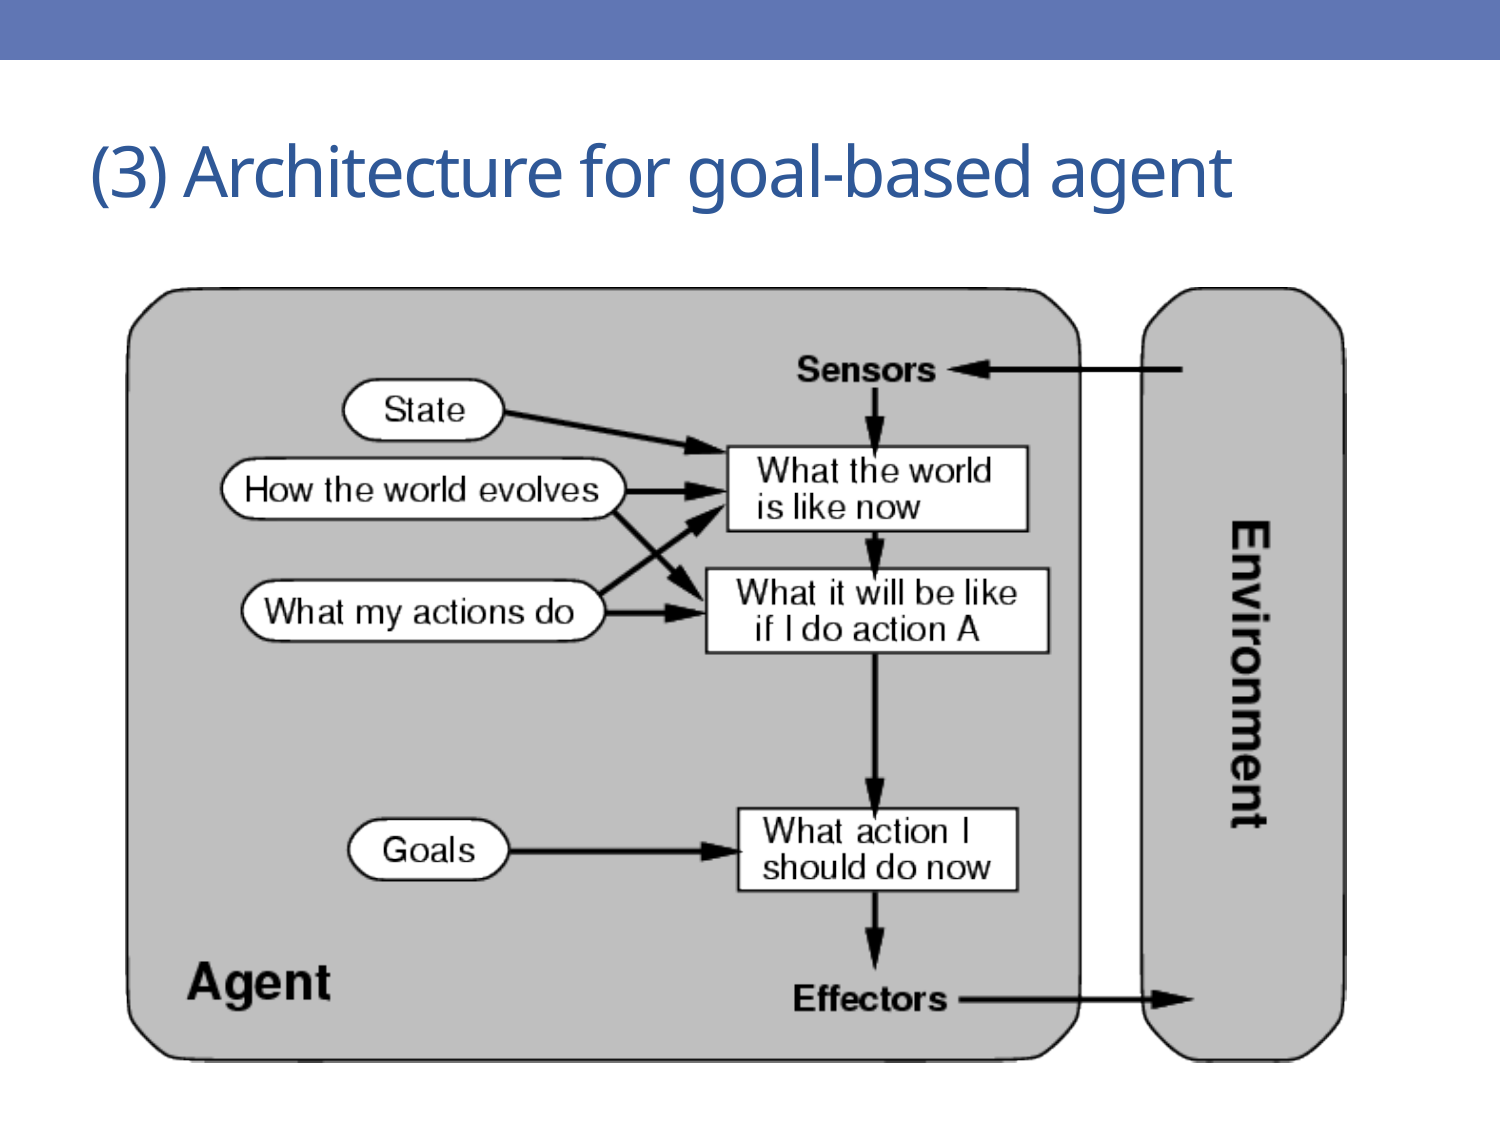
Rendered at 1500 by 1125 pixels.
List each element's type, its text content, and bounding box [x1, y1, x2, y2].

picture [124, 287, 1348, 1063]
title (3) Architecture for goal-based agent [75, 87, 1425, 250]
